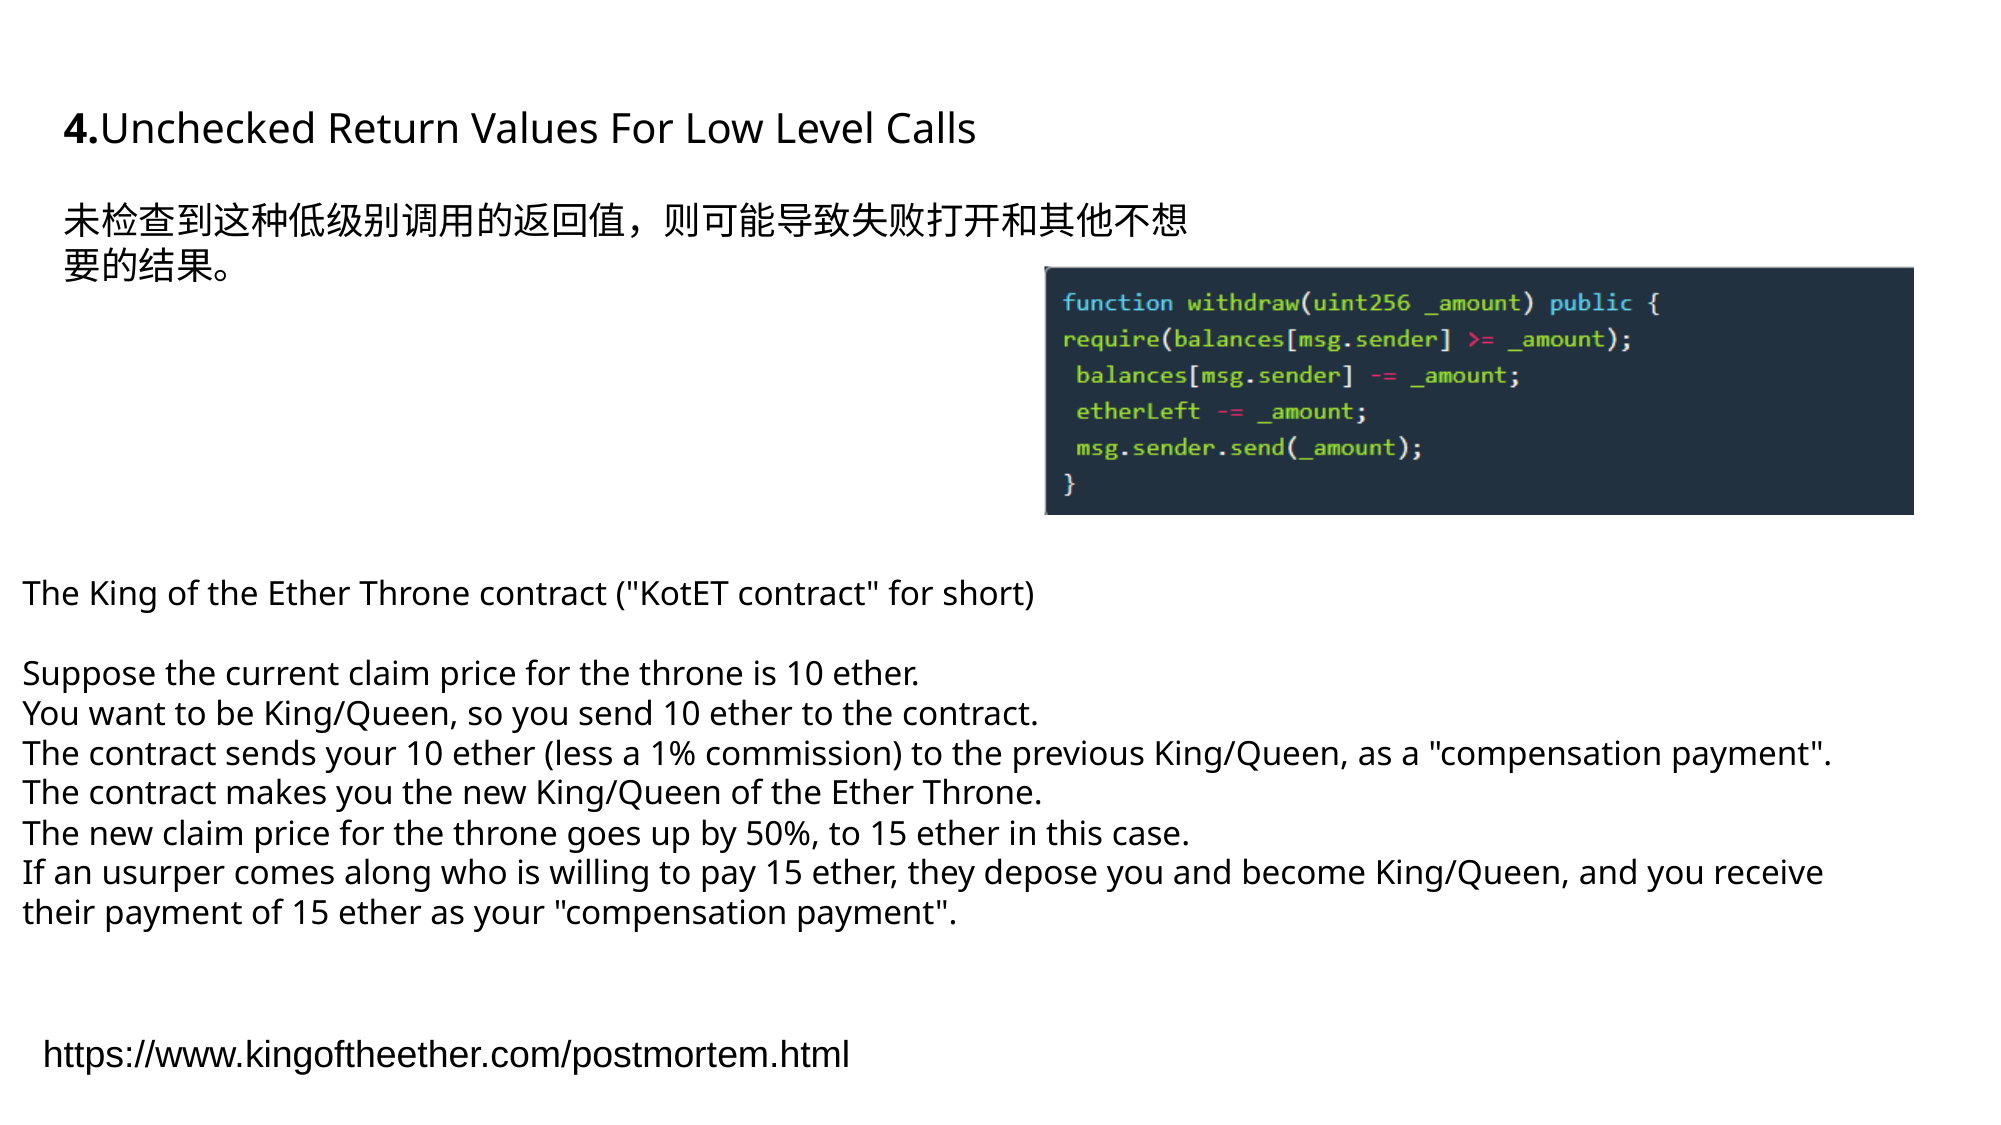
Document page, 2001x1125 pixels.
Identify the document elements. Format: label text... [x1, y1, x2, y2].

text_box 4.Unchecked Return Values For Low Level Calls 未检查到这种低级别调⽤的返回值，则可能导致失败打开和其他不想要的结果。 [48, 94, 1216, 340]
text_box The King of the Ether Throne contract ("KotET contract" for short) Suppose the current claim price for the throne is 10 ether. You want to be King/Queen, so you send 10 ether to the contract. The contract sends your 10 ether (less a 1% commission) to the previous King/Queen, as a "compensation payment". The contract makes you the new King/Queen of the Ether Throne. The new claim price for the throne goes up by 50%, to 15 ether in this case. If an usurper comes along who is willing to pay 15 ether, they depose you and become King/Queen, and you receive their payment of 15 ether as your "compensation payment". [7, 564, 1851, 939]
picture [1040, 265, 1914, 515]
text_box https://www.kingoftheether.com/postmortem.html [28, 1022, 866, 1083]
